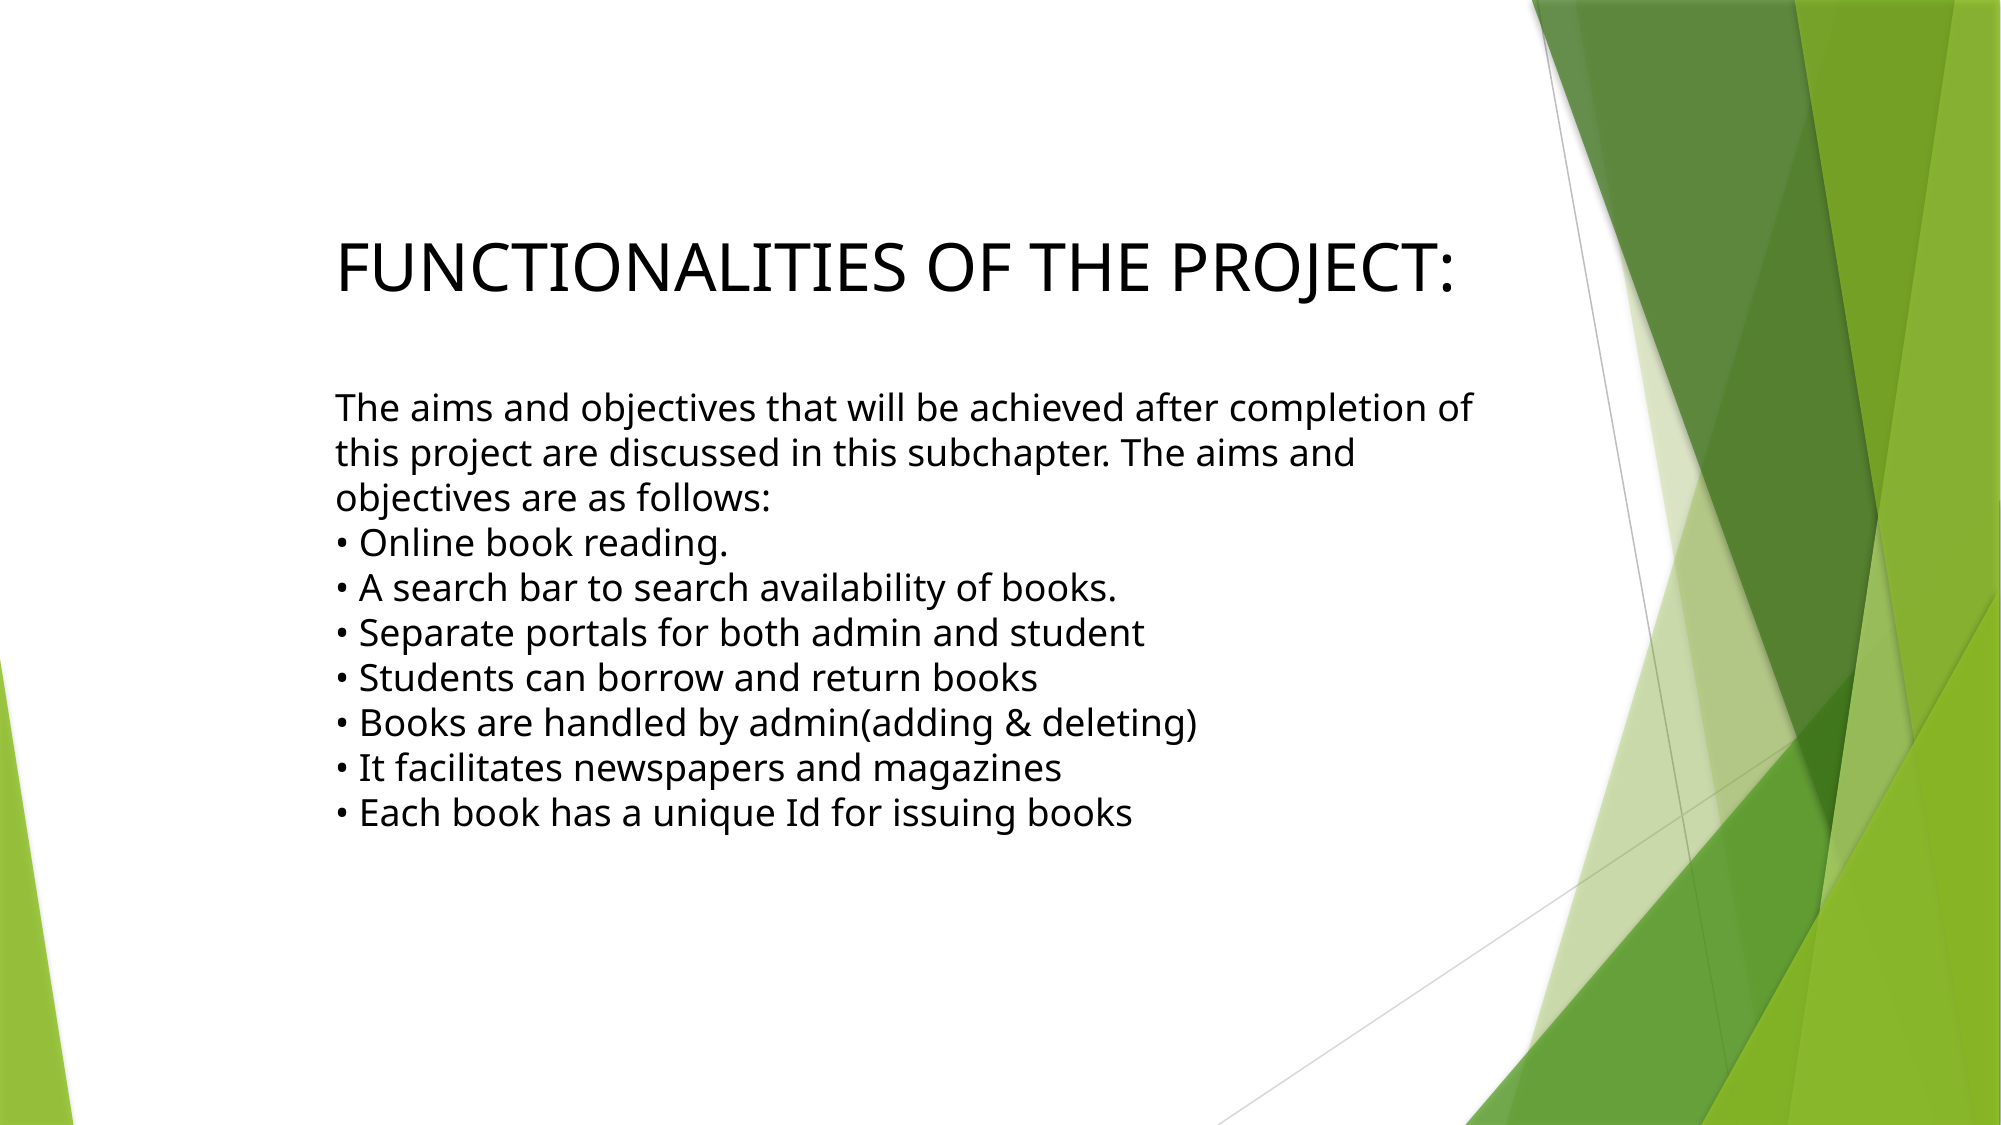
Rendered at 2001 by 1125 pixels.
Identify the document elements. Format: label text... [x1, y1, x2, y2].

text_box FUNCTIONALITIES OF THE PROJECT: The aims and objectives that will be achieved after completion of this project are discussed in this subchapter. The aims and objectives are as follows: • Online book reading. • A search bar to search availability of books. • Separate portals for both admin and student • Students can borrow and return books • Books are handled by admin(adding & deleting) • It facilitates newspapers and magazines • Each book has a unique Id for issuing books [320, 216, 1496, 842]
